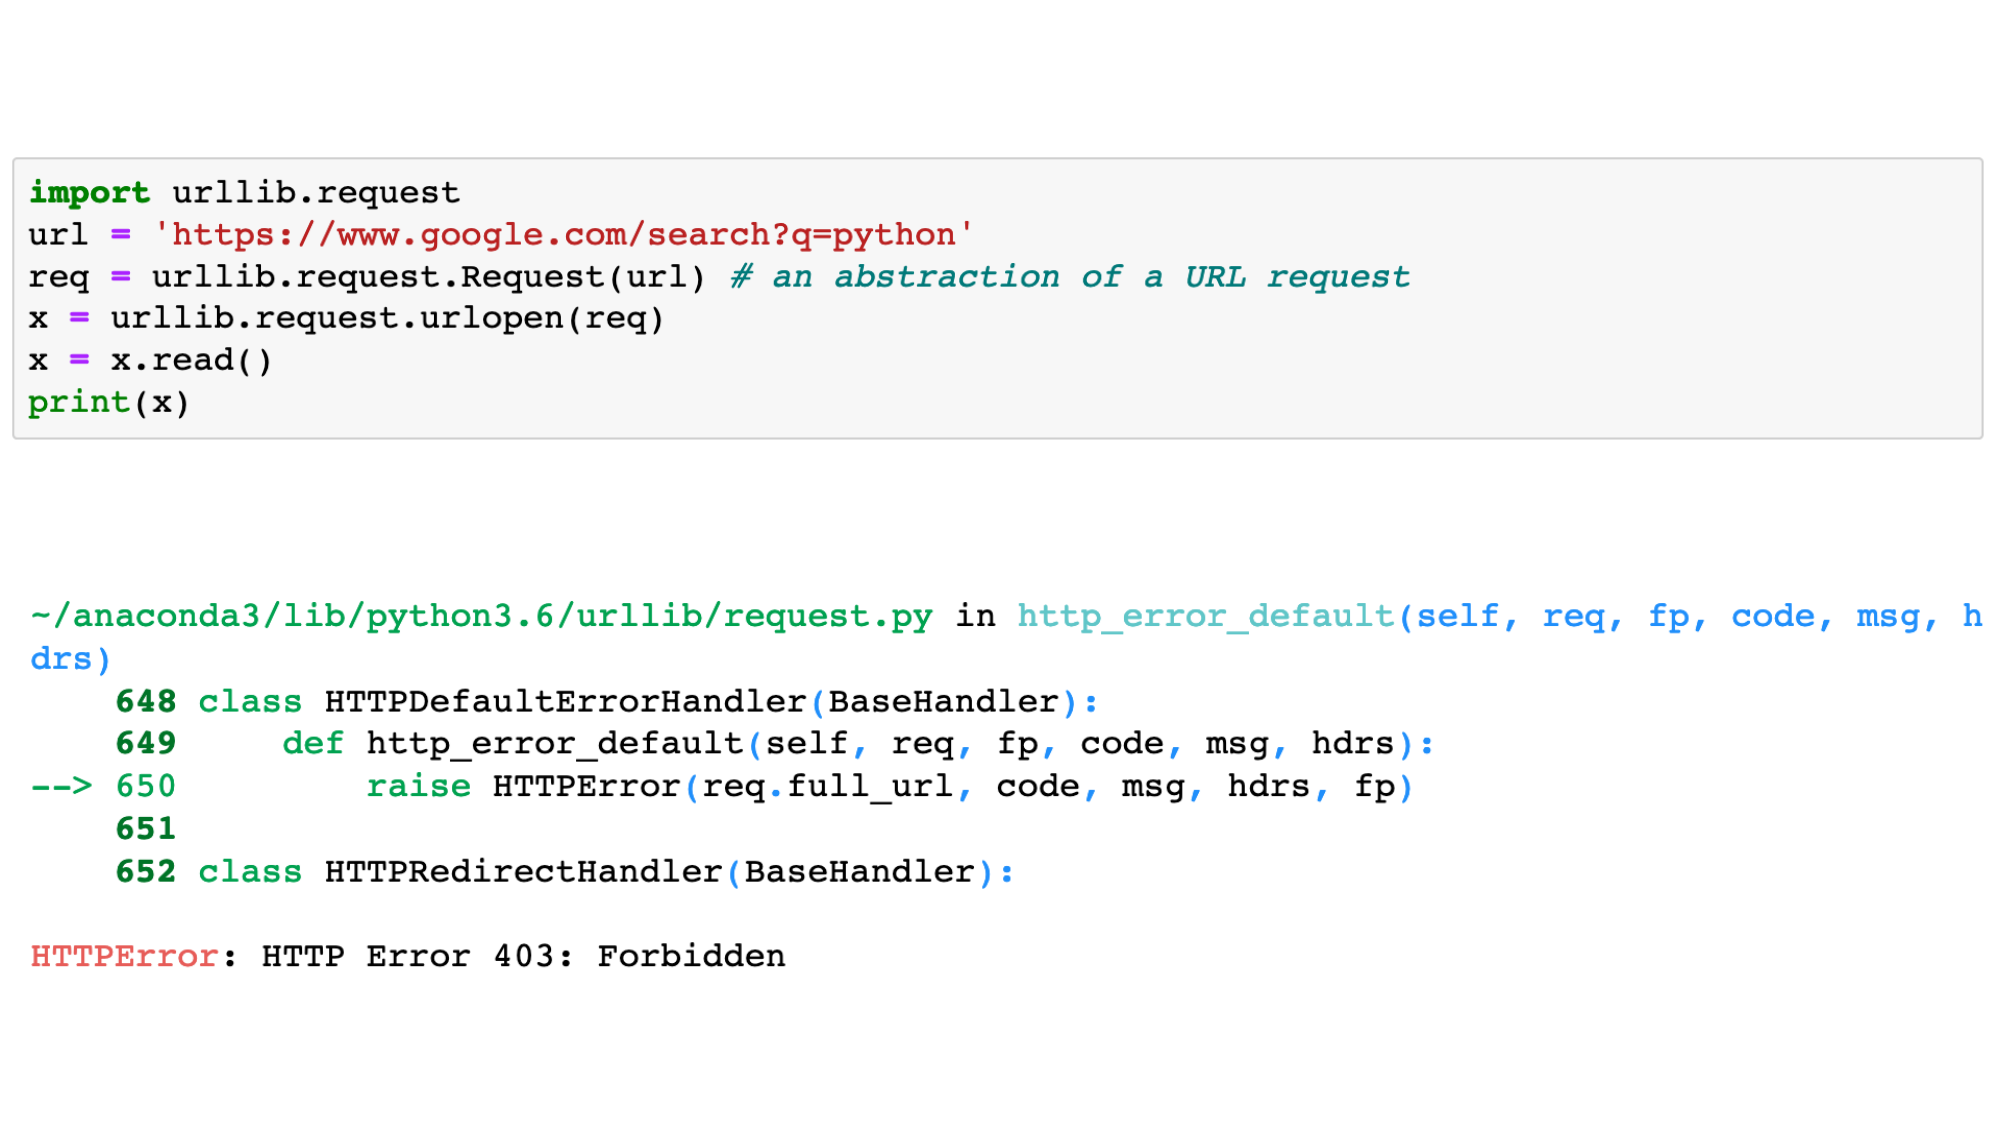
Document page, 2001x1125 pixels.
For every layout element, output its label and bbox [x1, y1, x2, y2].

picture [0, 145, 2000, 457]
picture [0, 577, 1998, 1009]
